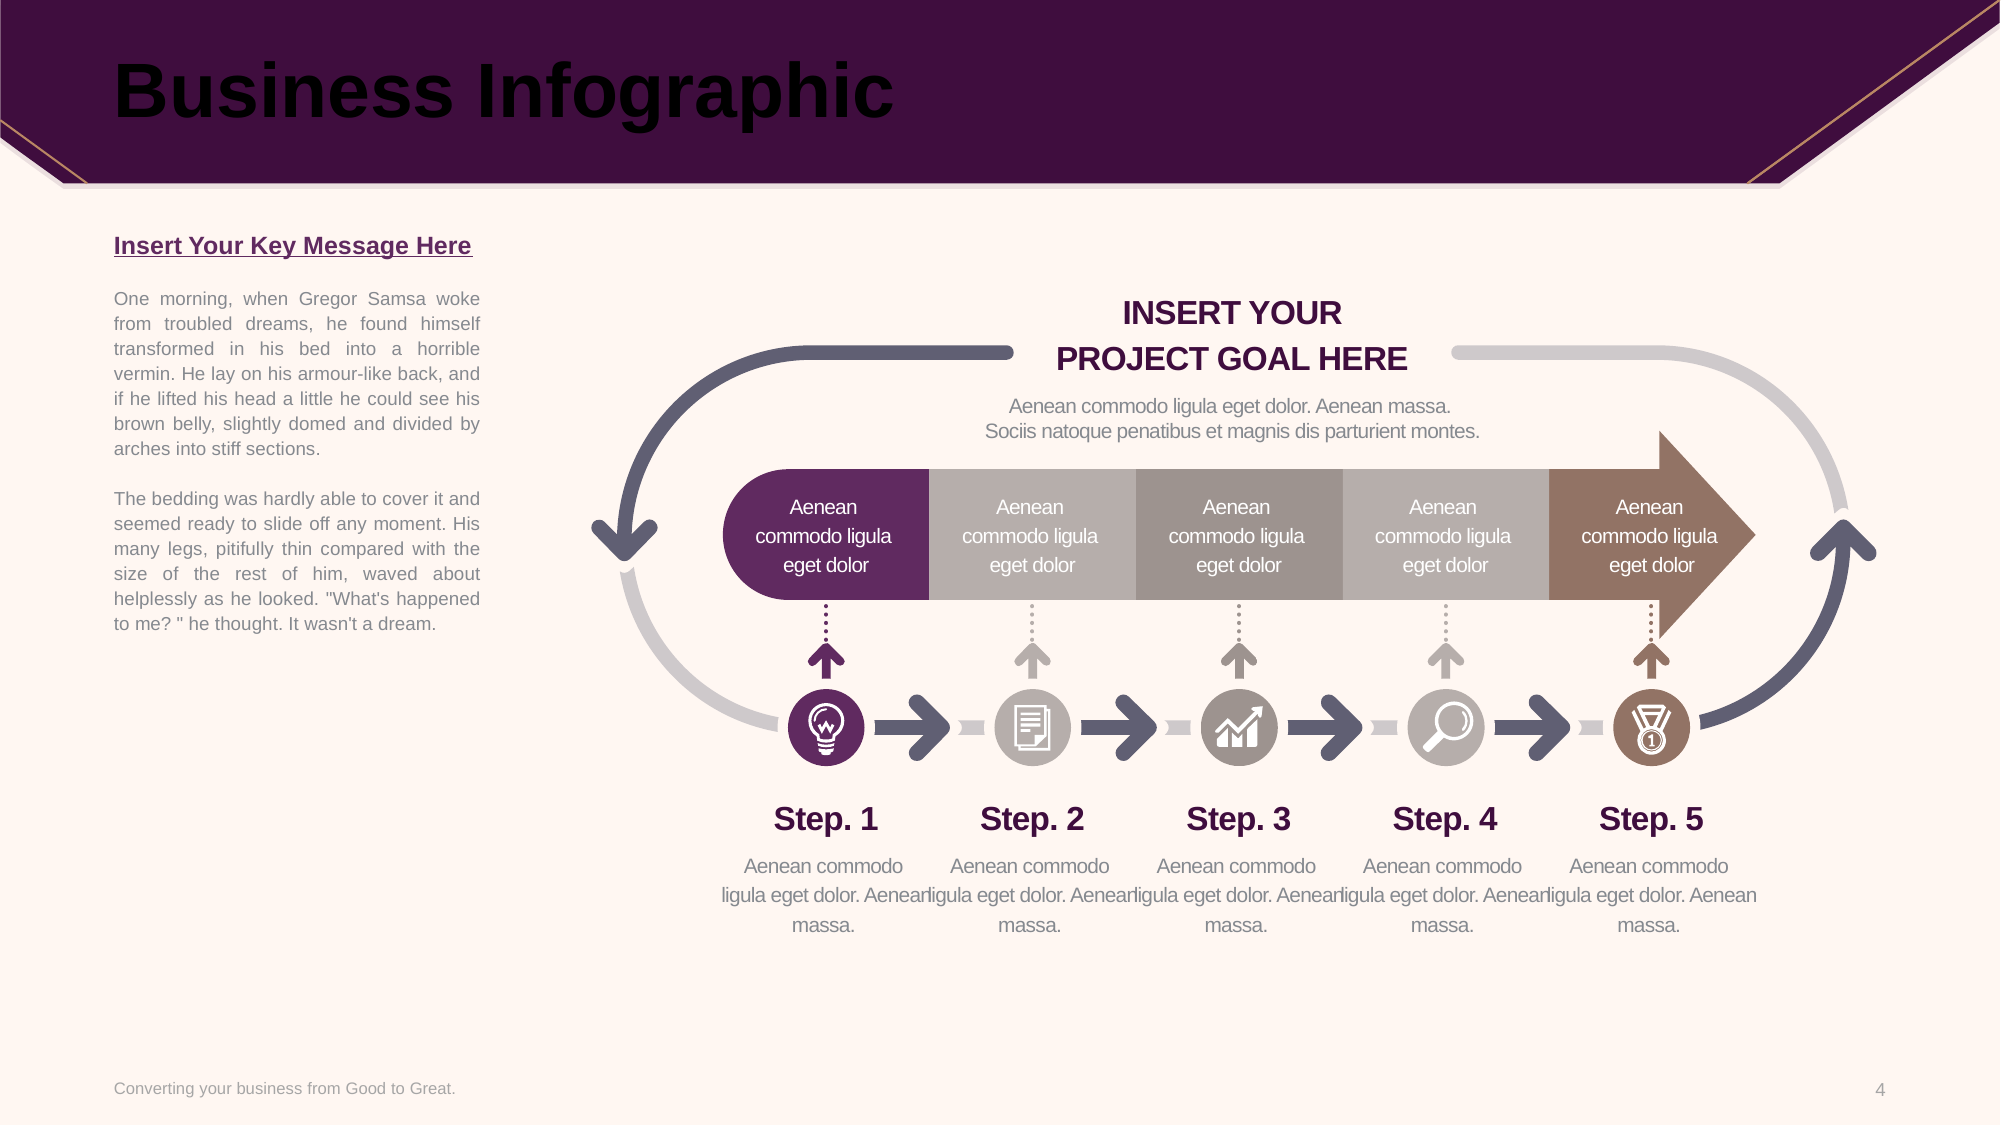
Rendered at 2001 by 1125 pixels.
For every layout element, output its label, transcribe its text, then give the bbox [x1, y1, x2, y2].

list Insert Your Key Message Here One morning, when Gregor Samsa woke from troubled dreams, he found himself transformed in his bed into a horrible vermin. He lay on his armour-like back, and if he lifted his head a little he could see his brown belly, slightly domed and divided by arches into stiff sections. The bedding was hardly able to cover it and seemed ready to slide off any moment. His many legs, pitifully thin compared with the size of the rest of him, waved about helplessly as he looked. "What's happened to me? " he thought. It wasn't a dream. [114, 234, 481, 1014]
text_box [590, 285, 1877, 947]
slide_number 4 [1791, 1069, 1886, 1109]
title Business Infographic [114, 5, 1886, 181]
footer Converting your business from Good to Great. [114, 1068, 899, 1108]
